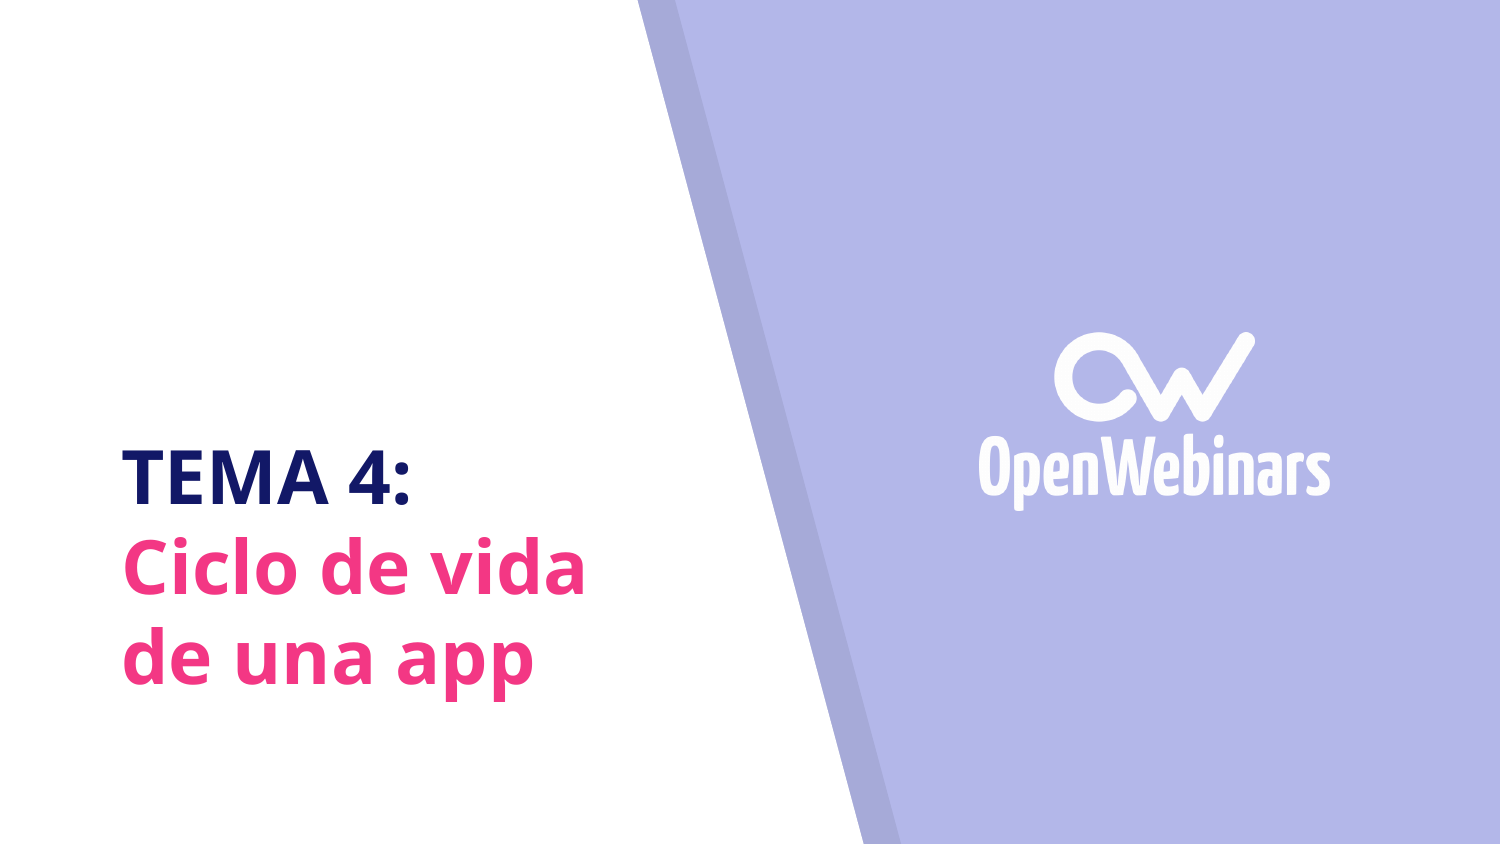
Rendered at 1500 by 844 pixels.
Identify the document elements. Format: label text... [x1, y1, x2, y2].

title TEMA 4: Ciclo de vida de una app [106, 520, 1258, 715]
picture [978, 332, 1330, 512]
